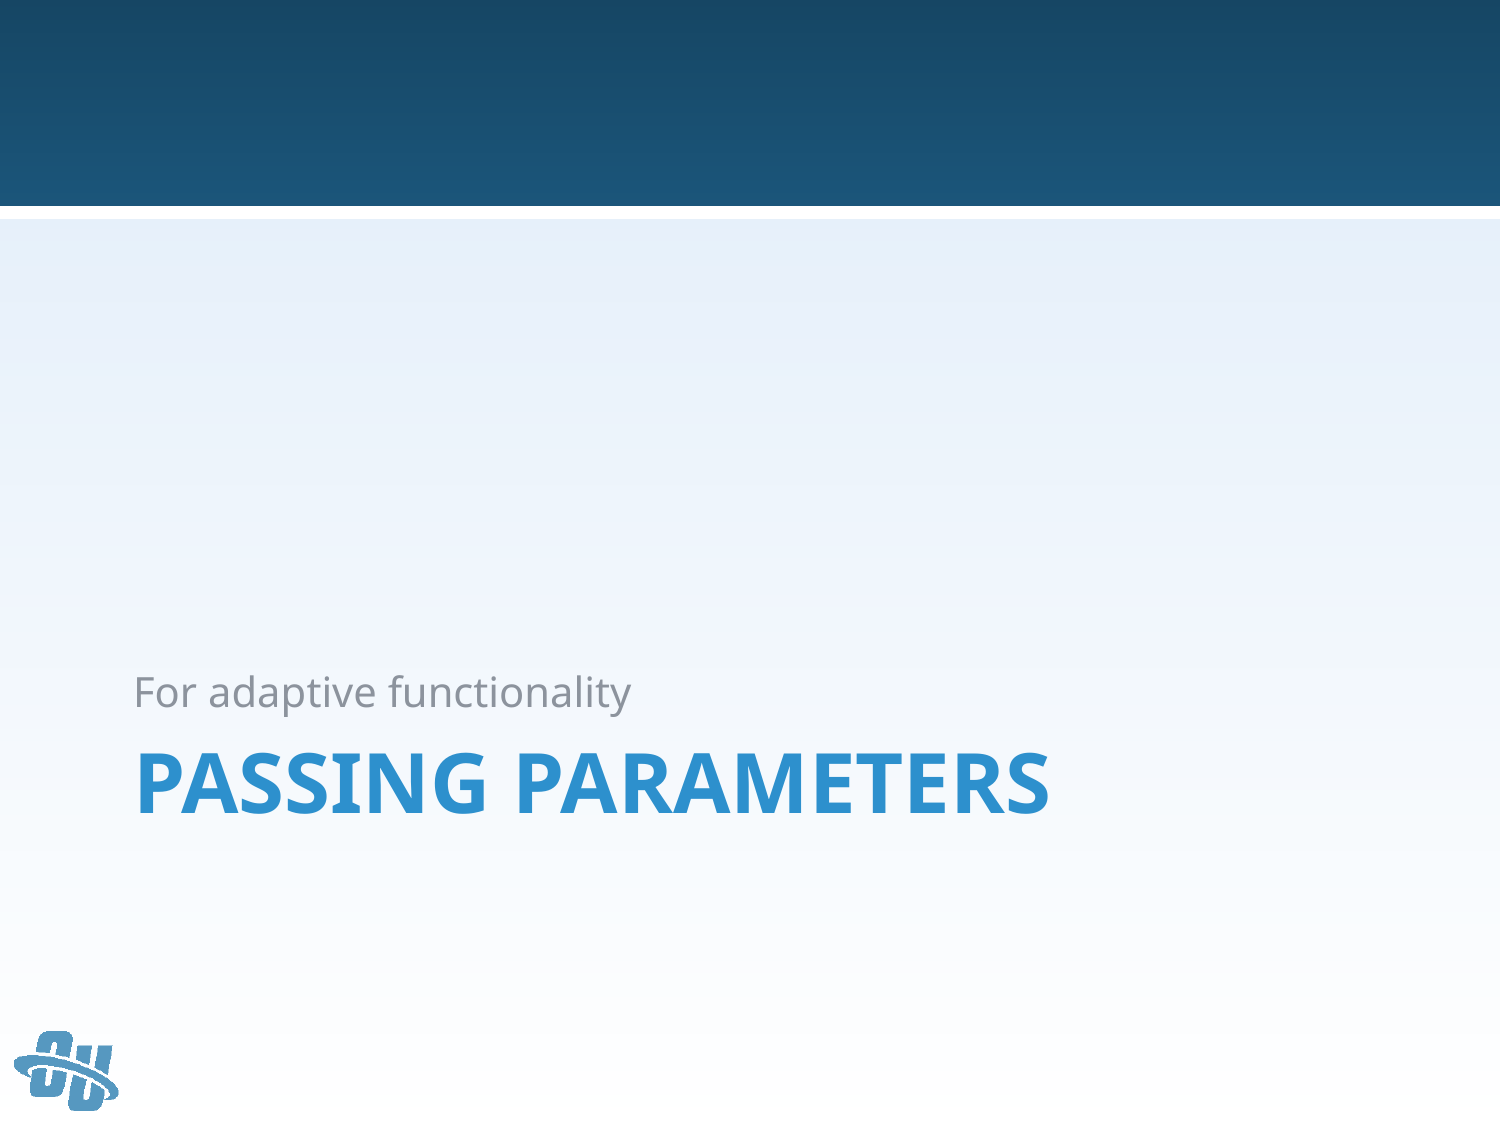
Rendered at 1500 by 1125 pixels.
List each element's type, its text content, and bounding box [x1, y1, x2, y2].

list For adaptive functionality [118, 476, 1394, 723]
title Passing Parameters [118, 723, 1394, 947]
